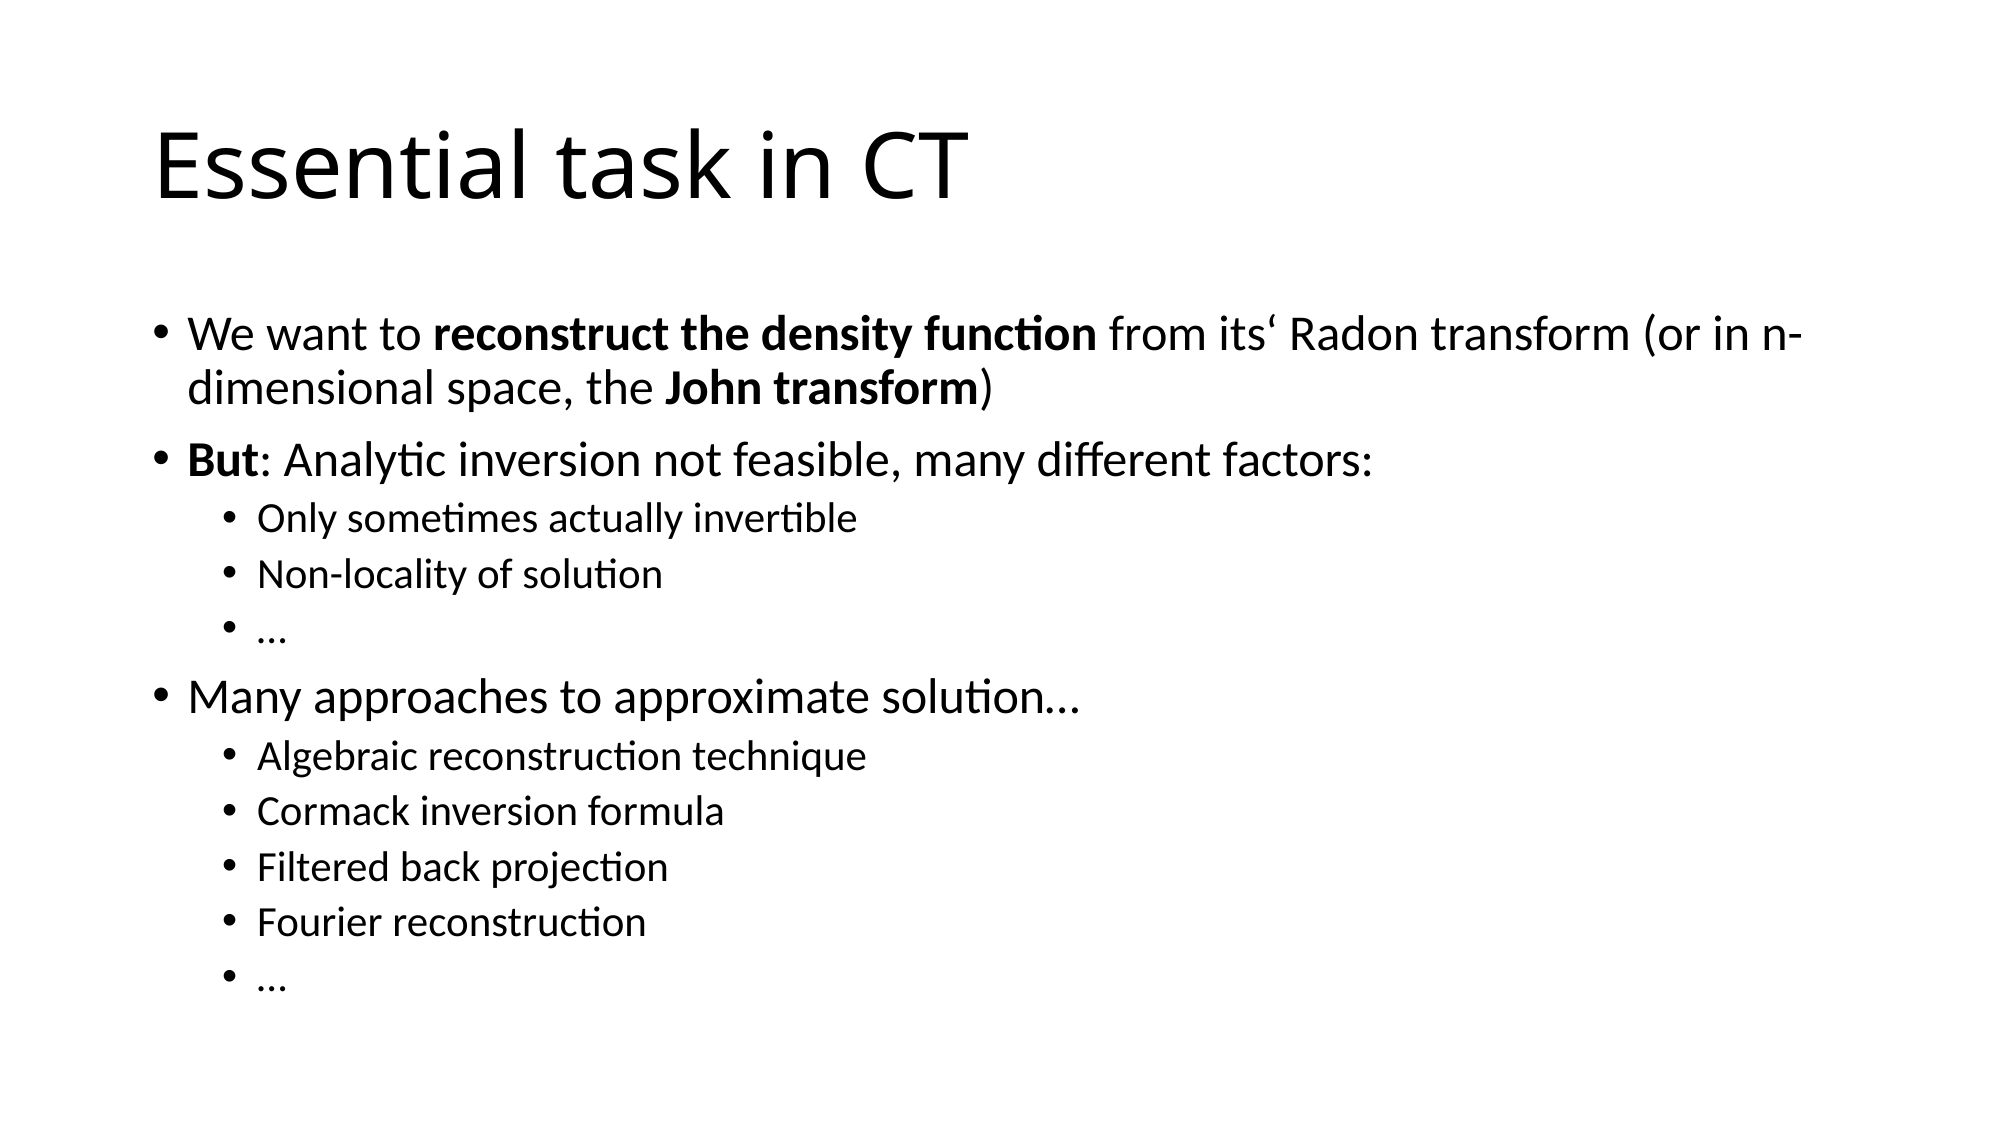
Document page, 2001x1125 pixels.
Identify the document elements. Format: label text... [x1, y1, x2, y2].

title Essential task in CT [137, 59, 1863, 278]
list We want to reconstruct the density function from its‘ Radon transform (or in n-dimensional space, the John transform) But: Analytic inversion not feasible, many different factors: Only sometimes actually invertible Non-locality of solution … Many approaches to approximate solution… Algebraic reconstruction technique Cormack inversion formula Filtered back projection Fourier reconstruction … [137, 299, 1863, 1014]
